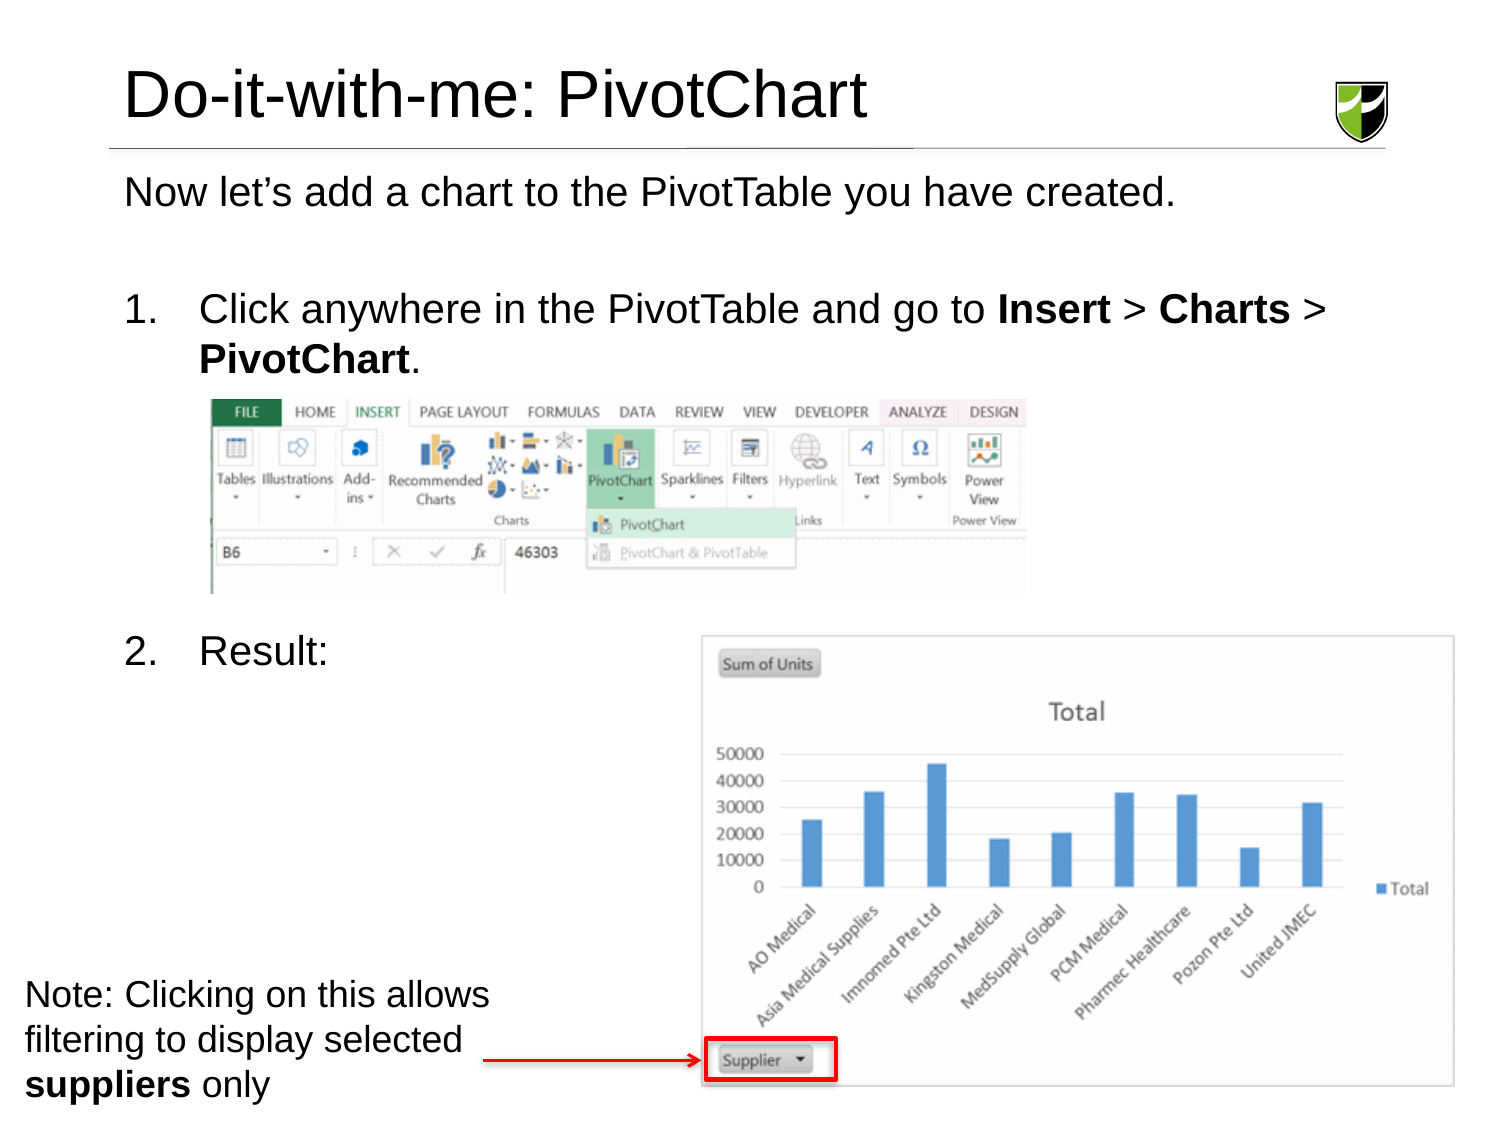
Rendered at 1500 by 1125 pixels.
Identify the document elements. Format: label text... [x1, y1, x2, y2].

picture [1335, 75, 1393, 143]
list Now let’s add a chart to the PivotTable you have created. Click anywhere in the PivotTable and go to Insert > Charts > PivotChart. Result: [109, 157, 1386, 962]
text_box Note: Clicking on this allows filtering to display selected suppliers only [9, 962, 542, 1113]
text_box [482, 634, 1455, 1087]
title Do-it-with-me: PivotChart [109, 42, 1129, 143]
picture [210, 399, 1027, 595]
